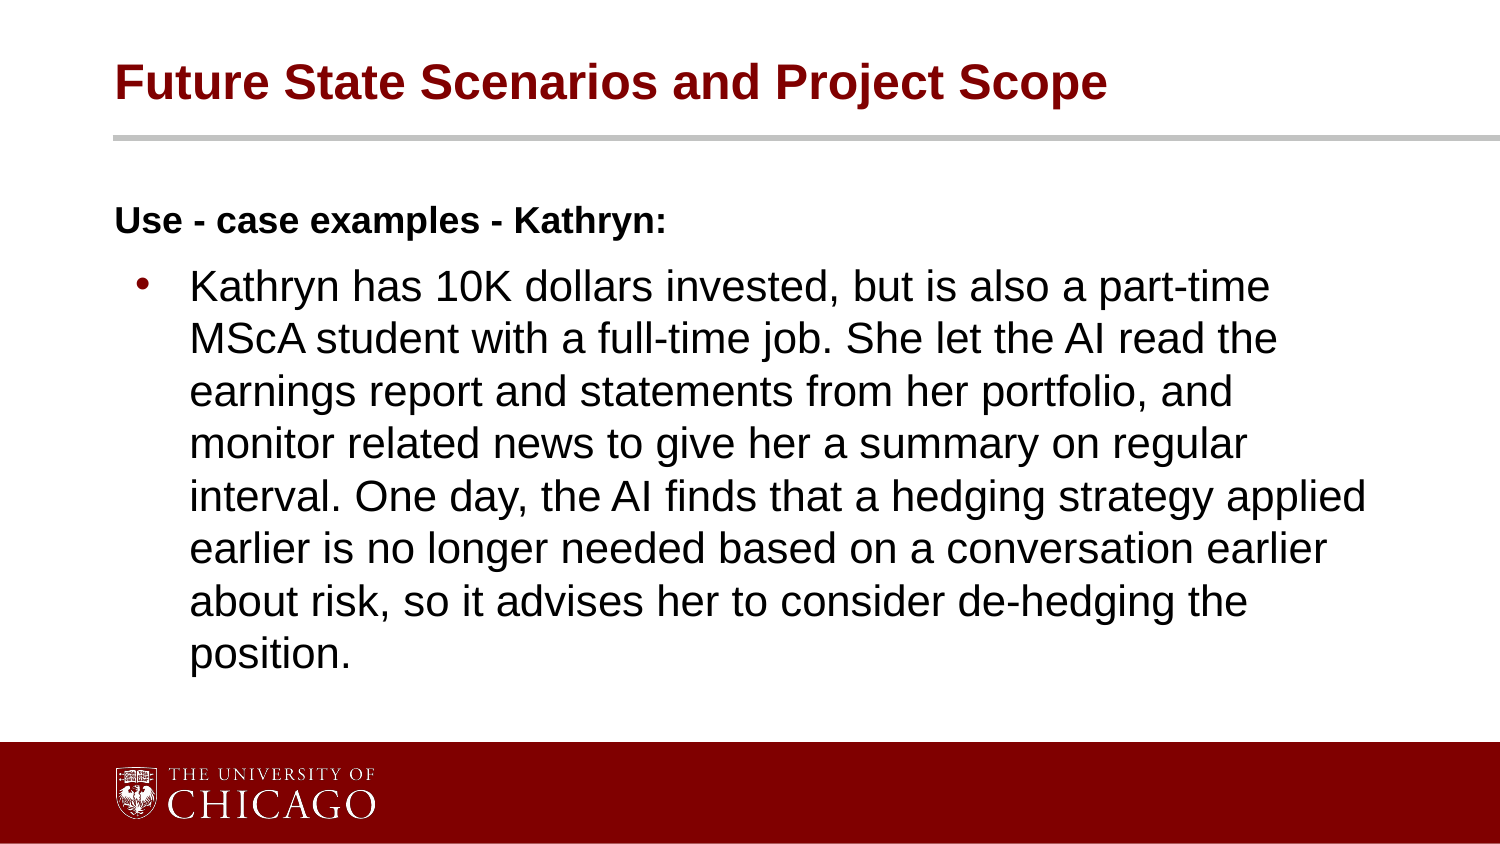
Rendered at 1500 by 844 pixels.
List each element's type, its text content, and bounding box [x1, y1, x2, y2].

picture [116, 767, 375, 819]
list Use - case examples - Kathryn: Kathryn has 10K dollars invested, but is also a part-time MScA student with a full-time job. She let the AI read the earnings report and statements from her portfolio, and monitor related news to give her a summary on regular interval. One day, the AI finds that a hedging strategy applied earlier is no longer needed based on a conversation earlier about risk, so it advises her to consider de-hedging the position. [103, 189, 1397, 702]
title Future State Scenarios and Project Scope [103, 20, 1397, 138]
